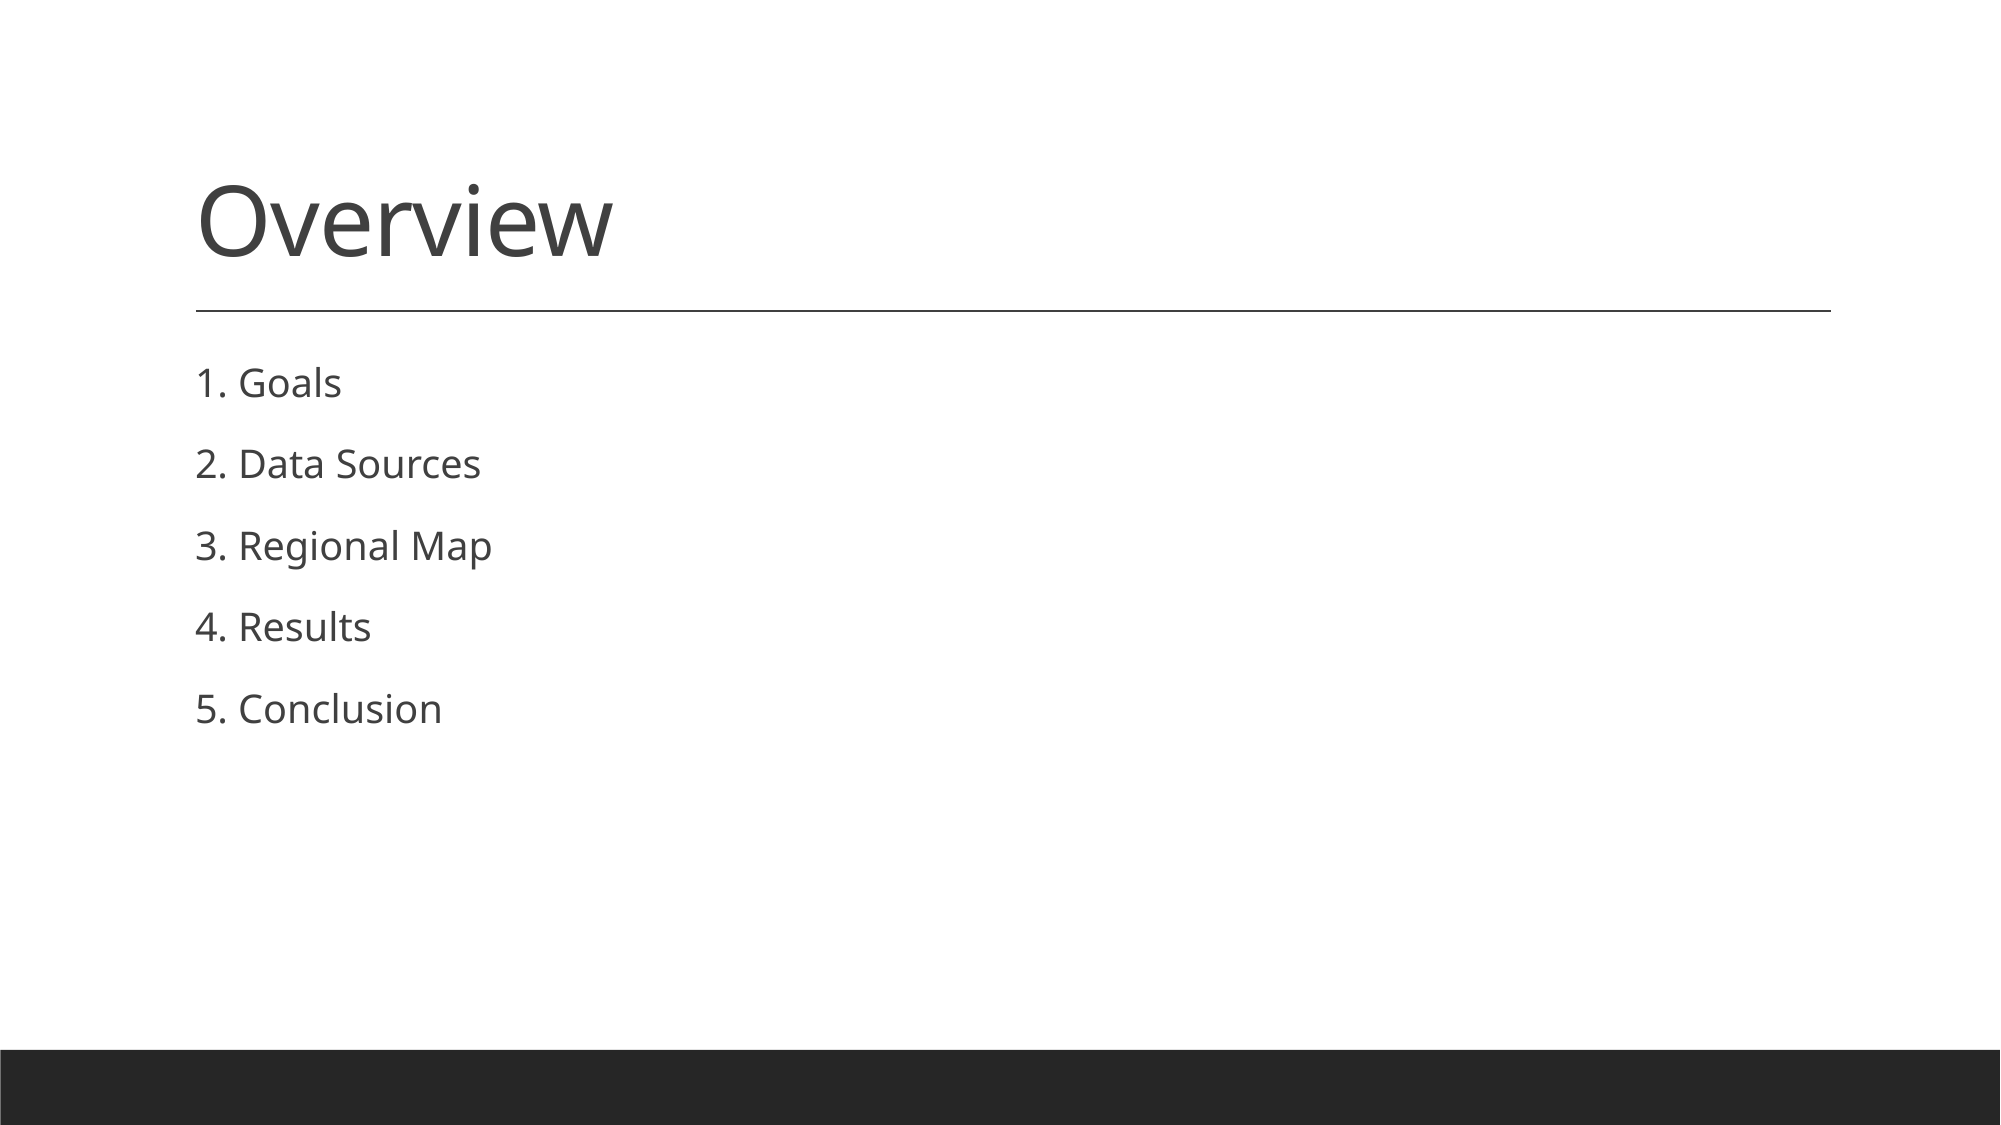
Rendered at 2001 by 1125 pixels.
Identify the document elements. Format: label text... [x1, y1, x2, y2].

list 1. Goals 2. Data Sources 3. Regional Map 4. Results 5. Conclusion [180, 345, 1830, 963]
title Overview [180, 47, 1830, 285]
